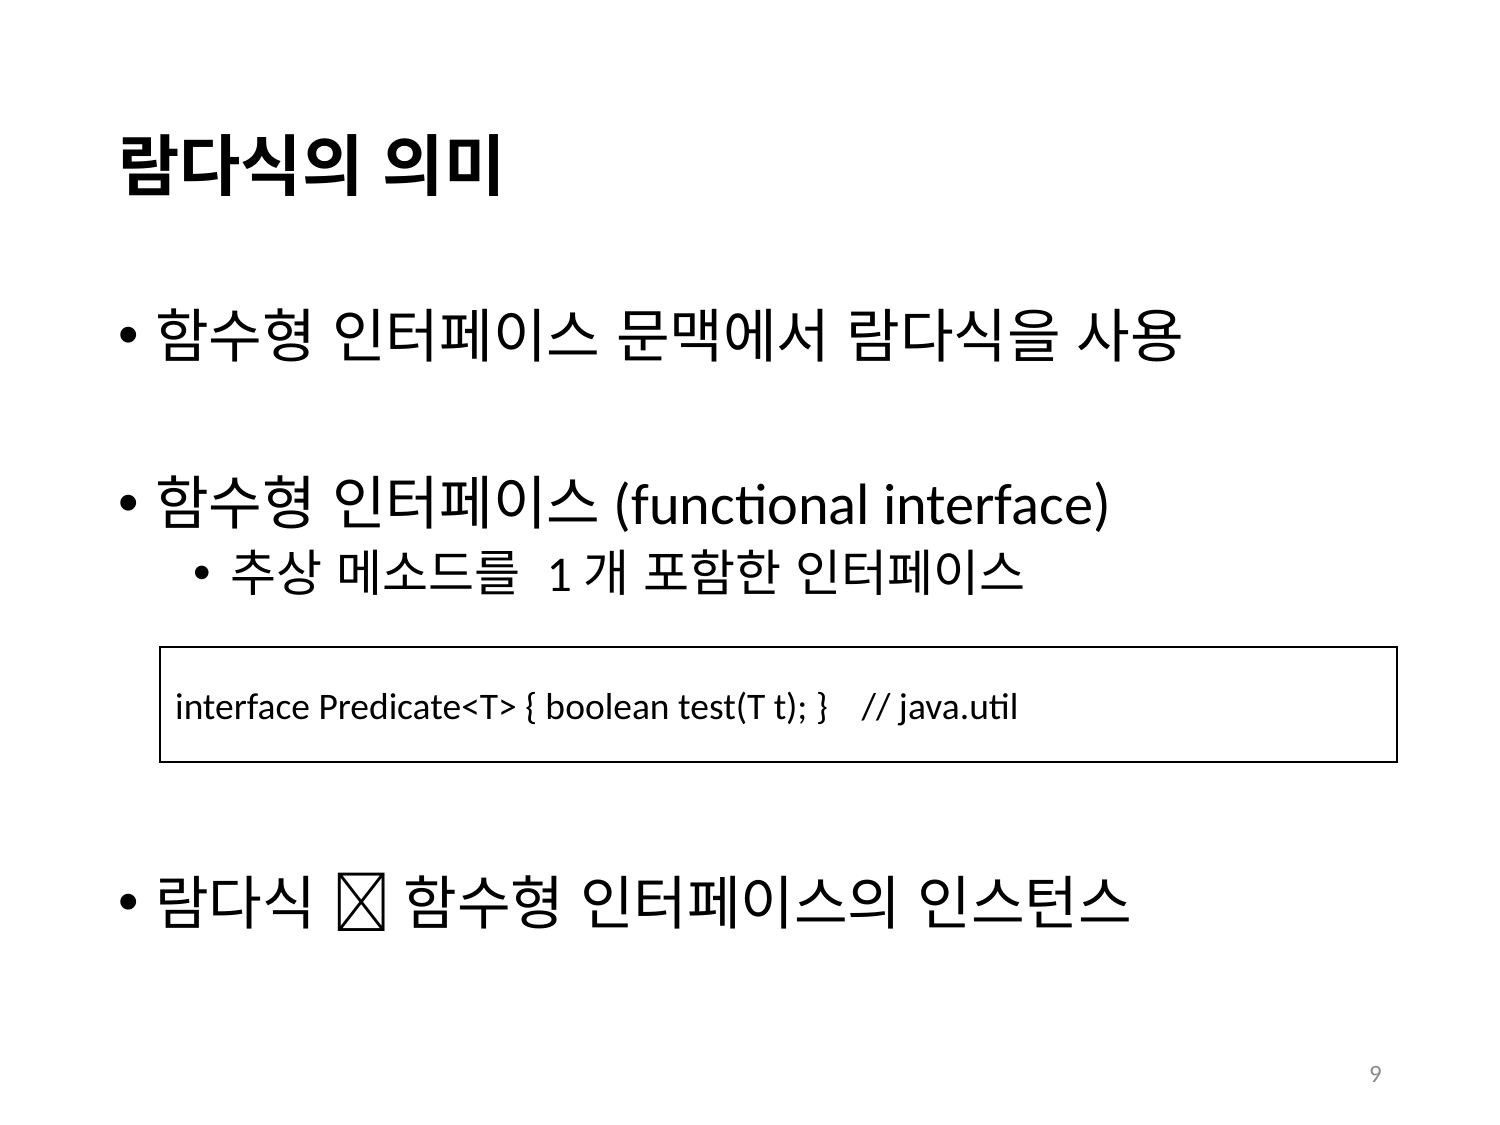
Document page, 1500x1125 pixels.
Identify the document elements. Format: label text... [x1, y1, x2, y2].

list 함수형 인터페이스 문맥에서 람다식을 사용 함수형 인터페이스(functional interface) 추상 메소드를 1개 포함한 인터페이스 람다식  함수형 인터페이스의 인스턴스 [103, 299, 1397, 1014]
text_box interface Predicate<T> { boolean test(T t); } // java.util [159, 646, 1398, 763]
title 람다식의 의미 [103, 59, 1397, 278]
slide_number 9 [1059, 1042, 1397, 1103]
